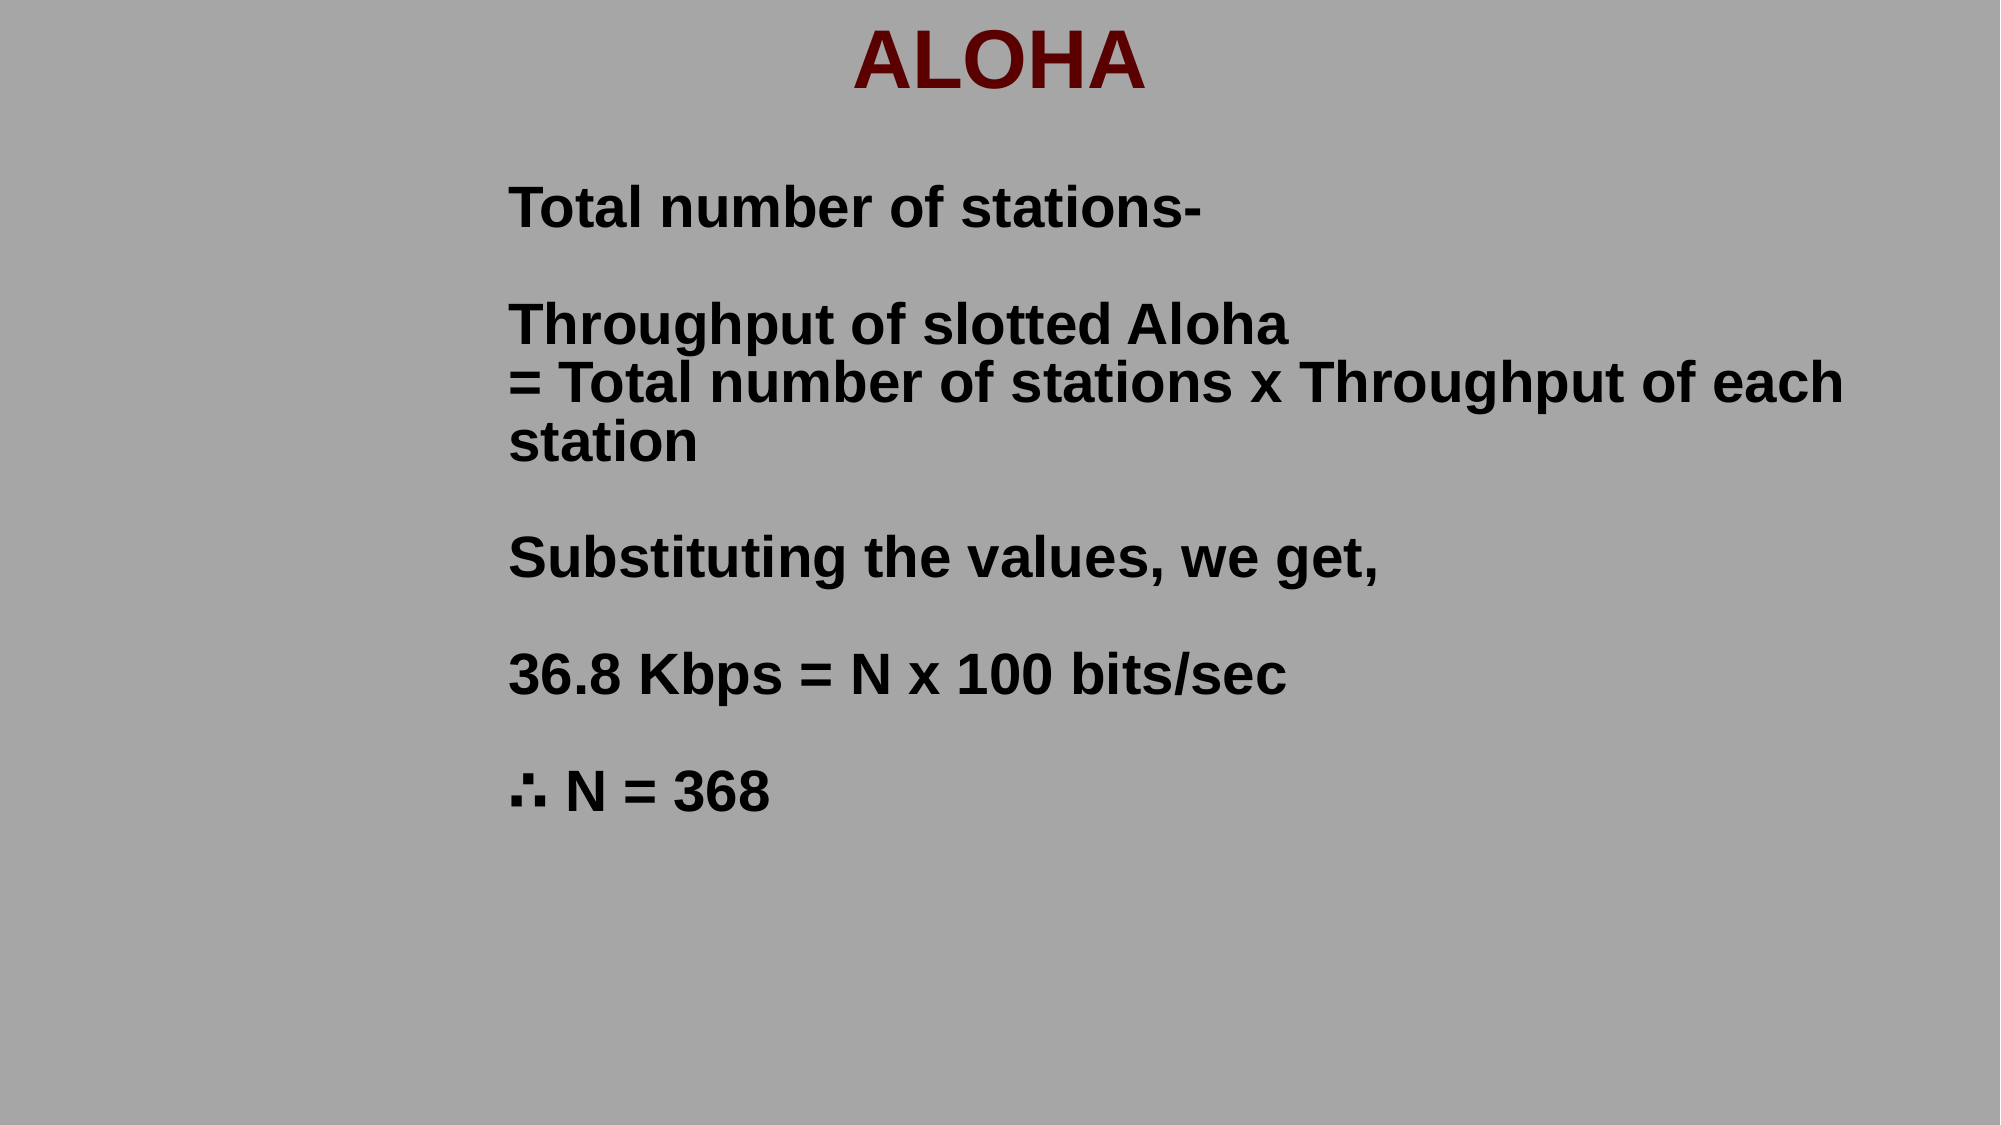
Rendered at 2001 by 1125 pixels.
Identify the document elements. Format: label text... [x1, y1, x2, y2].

text_box Total number of stations- Throughput of slotted Aloha = Total number of stations x Throughput of each station Substituting the values, we get, 36.8 Kbps = N x 100 bits/sec ∴ N = 368 [493, 173, 1975, 831]
title ALOHA [0, 6, 2000, 117]
